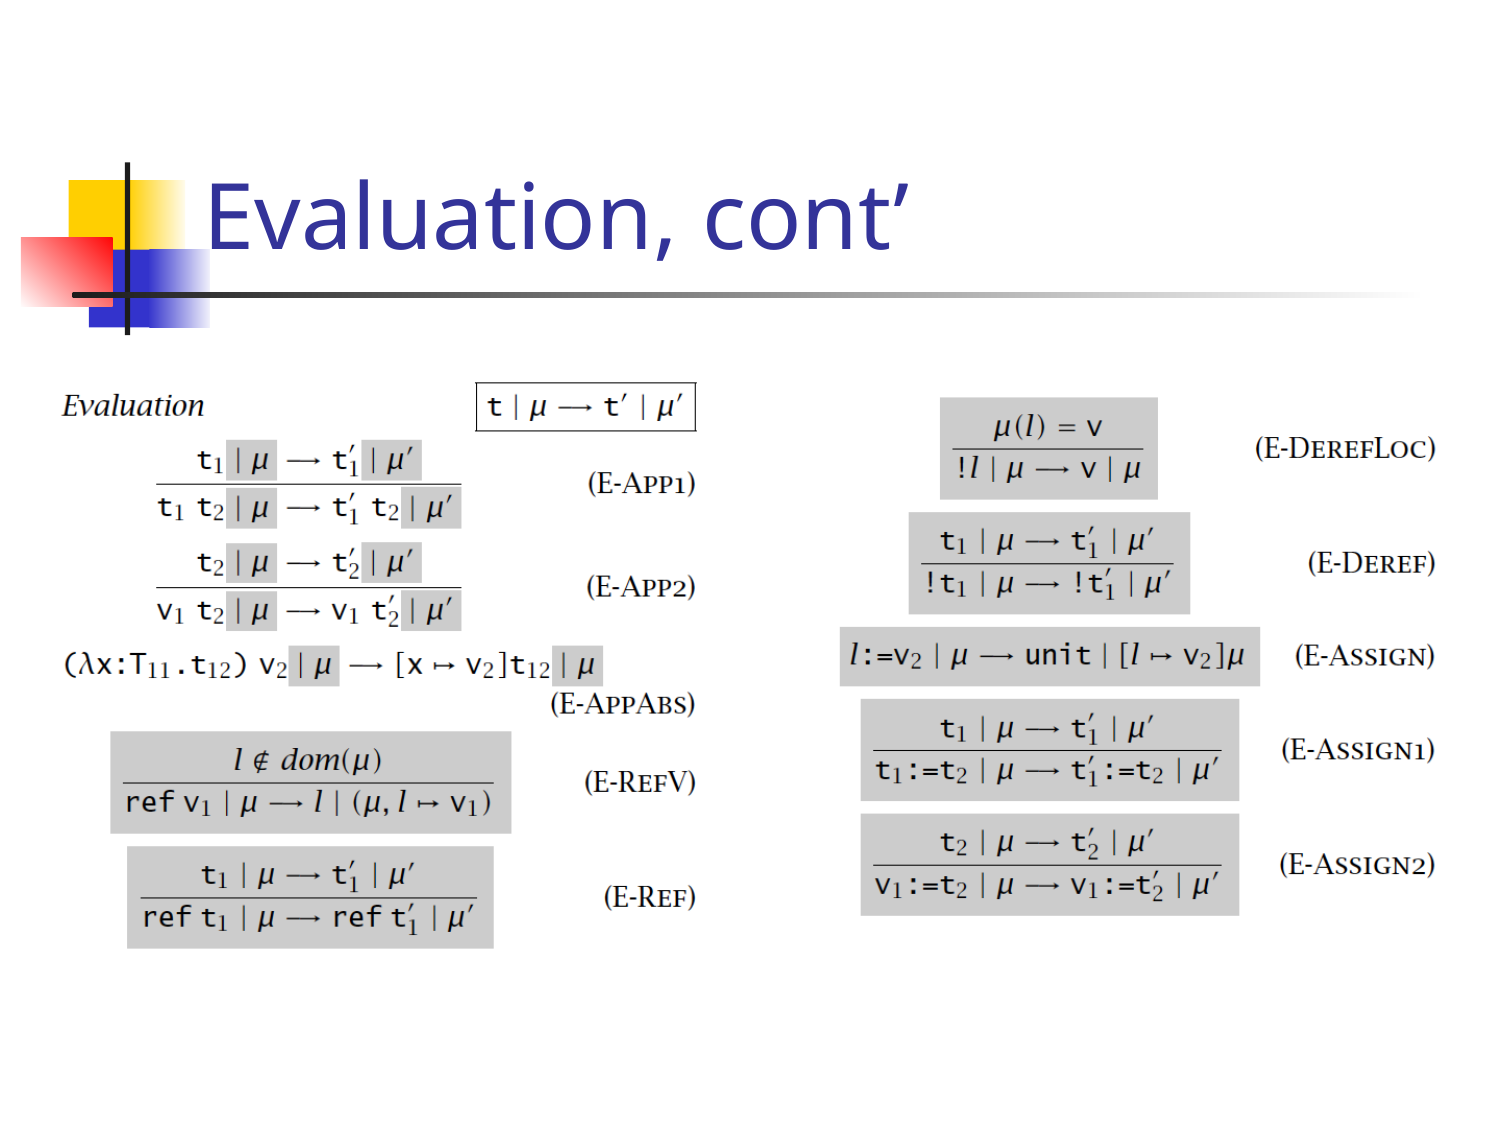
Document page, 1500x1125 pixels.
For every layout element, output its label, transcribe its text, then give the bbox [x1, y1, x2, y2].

picture [795, 387, 1473, 944]
picture [49, 374, 725, 957]
title Evaluation, cont’ [188, 35, 1468, 275]
